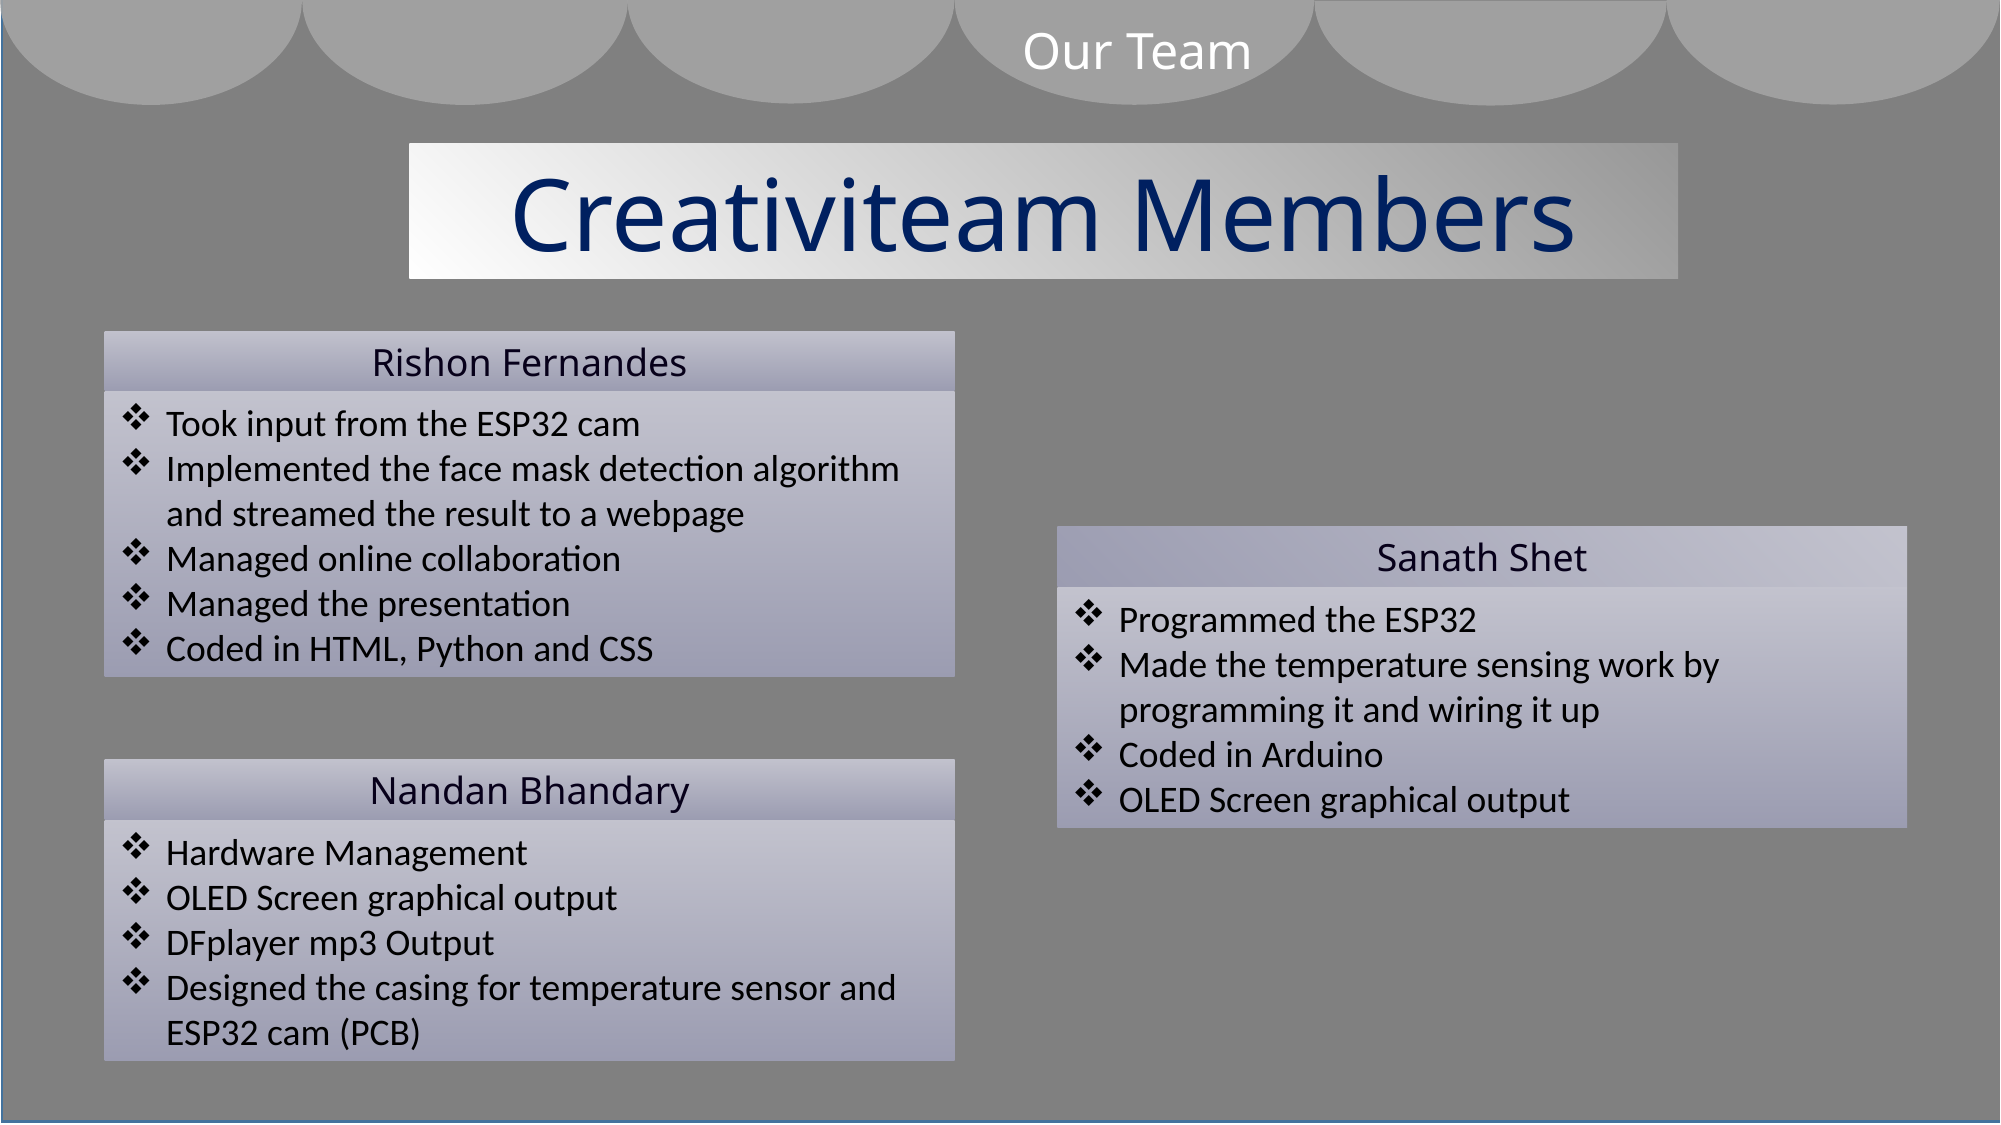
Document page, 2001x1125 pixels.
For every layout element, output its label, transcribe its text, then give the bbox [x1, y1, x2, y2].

text_box [628, 0, 955, 105]
text_box [1, 14, 2000, 1123]
text_box Rishon Fernandes [104, 331, 955, 391]
text_box [1665, 0, 2000, 106]
text_box [0, 0, 304, 106]
text_box [1313, 0, 1667, 107]
text_box Hardware Management OLED Screen graphical output DFplayer mp3 Output Designed the casing for temperature sensor and ESP32 cam (PCB) [104, 820, 955, 1061]
text_box Sanath Shet [1057, 526, 1908, 587]
text_box Took input from the ESP32 cam Implemented the face mask detection algorithm and streamed the result to a webpage Managed online collaboration Managed the presentation Coded in HTML, Python and CSS [104, 391, 955, 677]
text_box Programmed the ESP32 Made the temperature sensing work by programming it and wiring it up Coded in Arduino OLED Screen graphical output [1057, 587, 1908, 828]
text_box Our Team [1007, 12, 1270, 88]
text_box [302, 0, 630, 106]
text_box Nandan Bhandary [104, 759, 955, 820]
text_box [953, 0, 1314, 75]
text_box Creativiteam Members [409, 143, 1679, 279]
text_box [1034, 88, 1235, 106]
